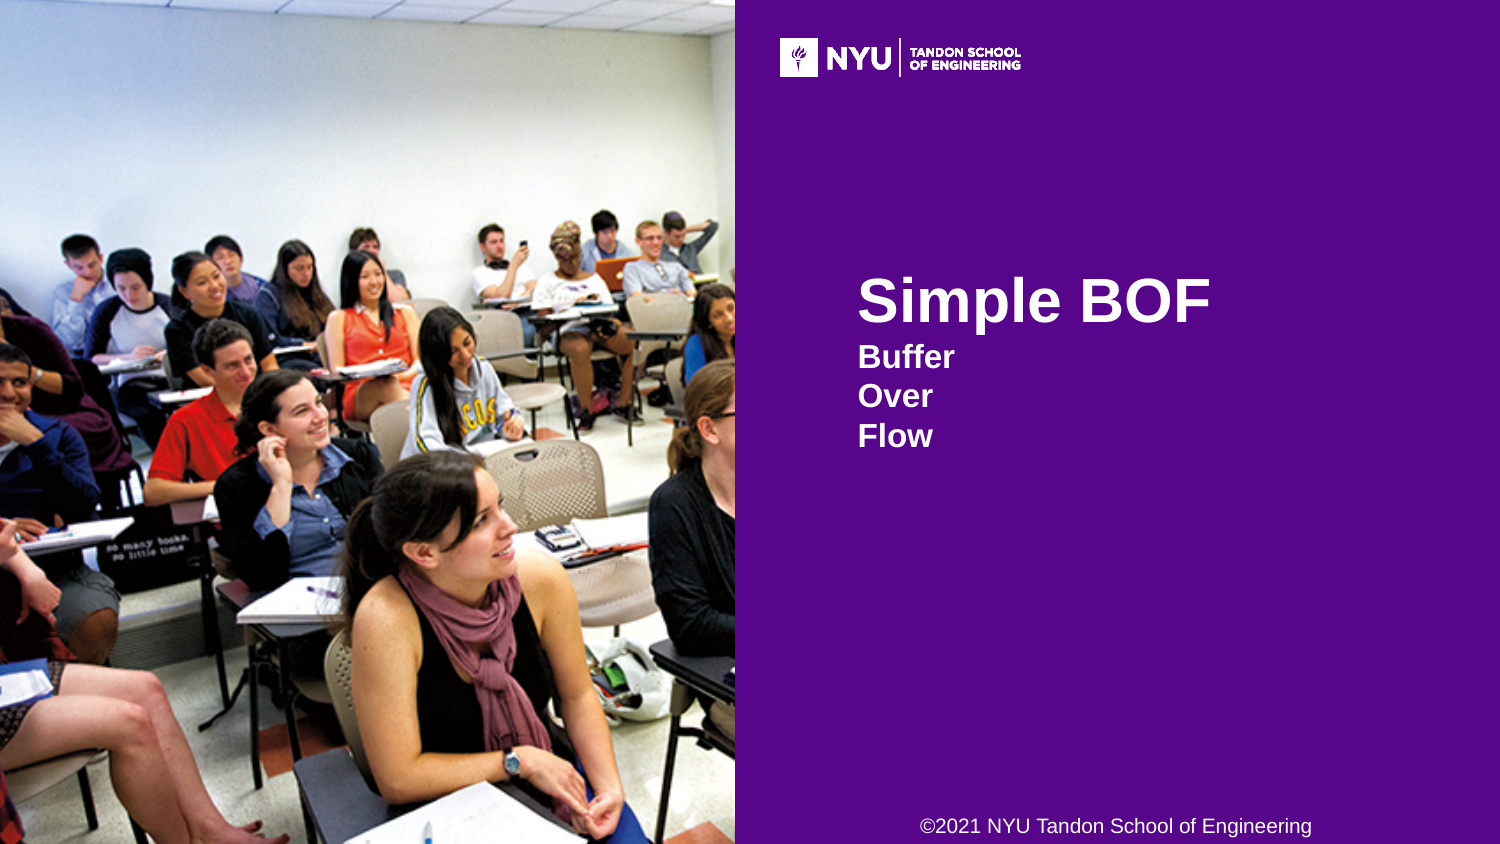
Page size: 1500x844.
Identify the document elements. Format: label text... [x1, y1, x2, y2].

list Simple BOF Buffer Over Flow [819, 259, 1433, 774]
picture [0, 0, 736, 844]
picture [780, 38, 1021, 77]
